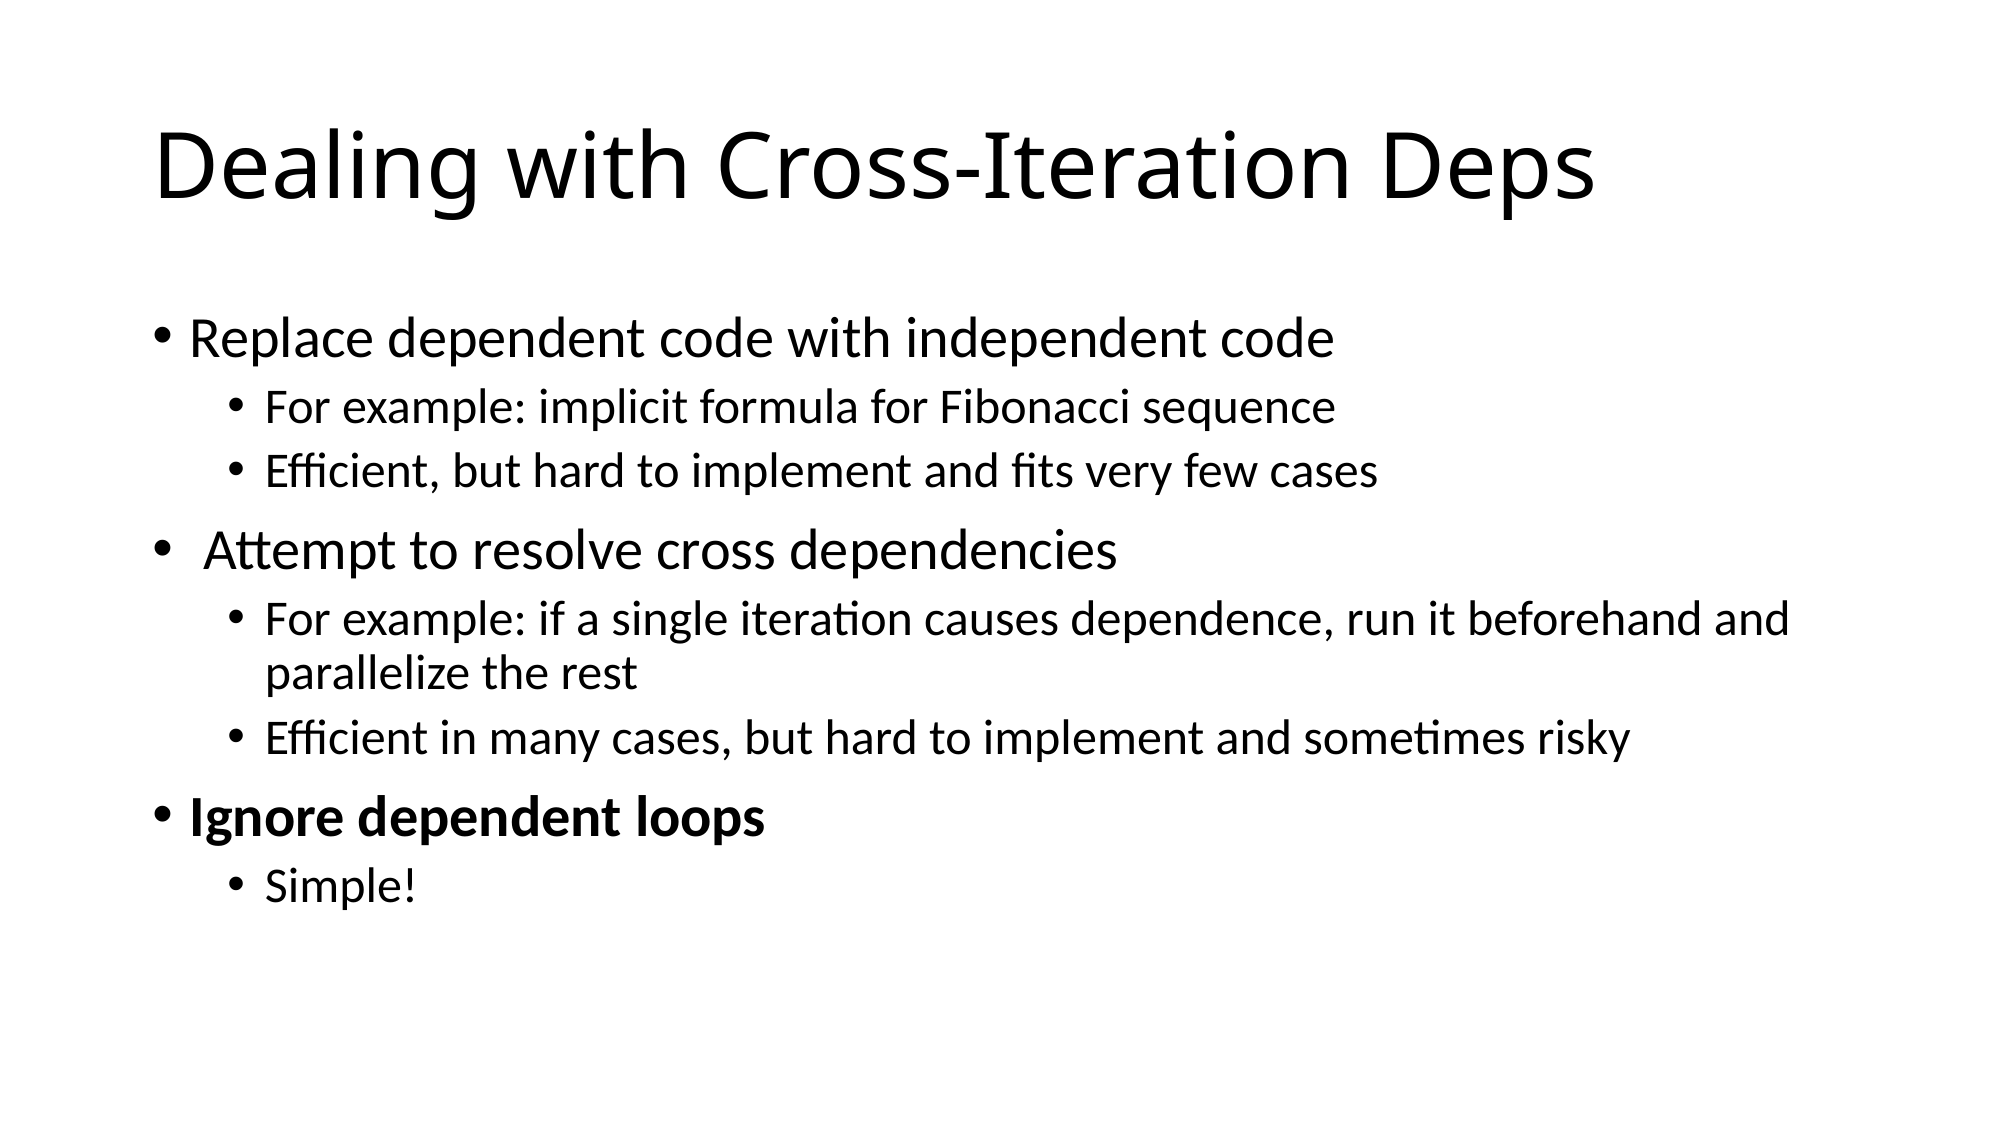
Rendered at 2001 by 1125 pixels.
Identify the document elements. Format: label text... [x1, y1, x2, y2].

list Replace dependent code with independent code For example: implicit formula for Fibonacci sequence Efficient, but hard to implement and fits very few cases Attempt to resolve cross dependencies For example: if a single iteration causes dependence, run it beforehand and parallelize the rest Efficient in many cases, but hard to implement and sometimes risky Ignore dependent loops Simple! [137, 299, 1863, 1014]
title Dealing with Cross-Iteration Deps [137, 59, 1863, 278]
